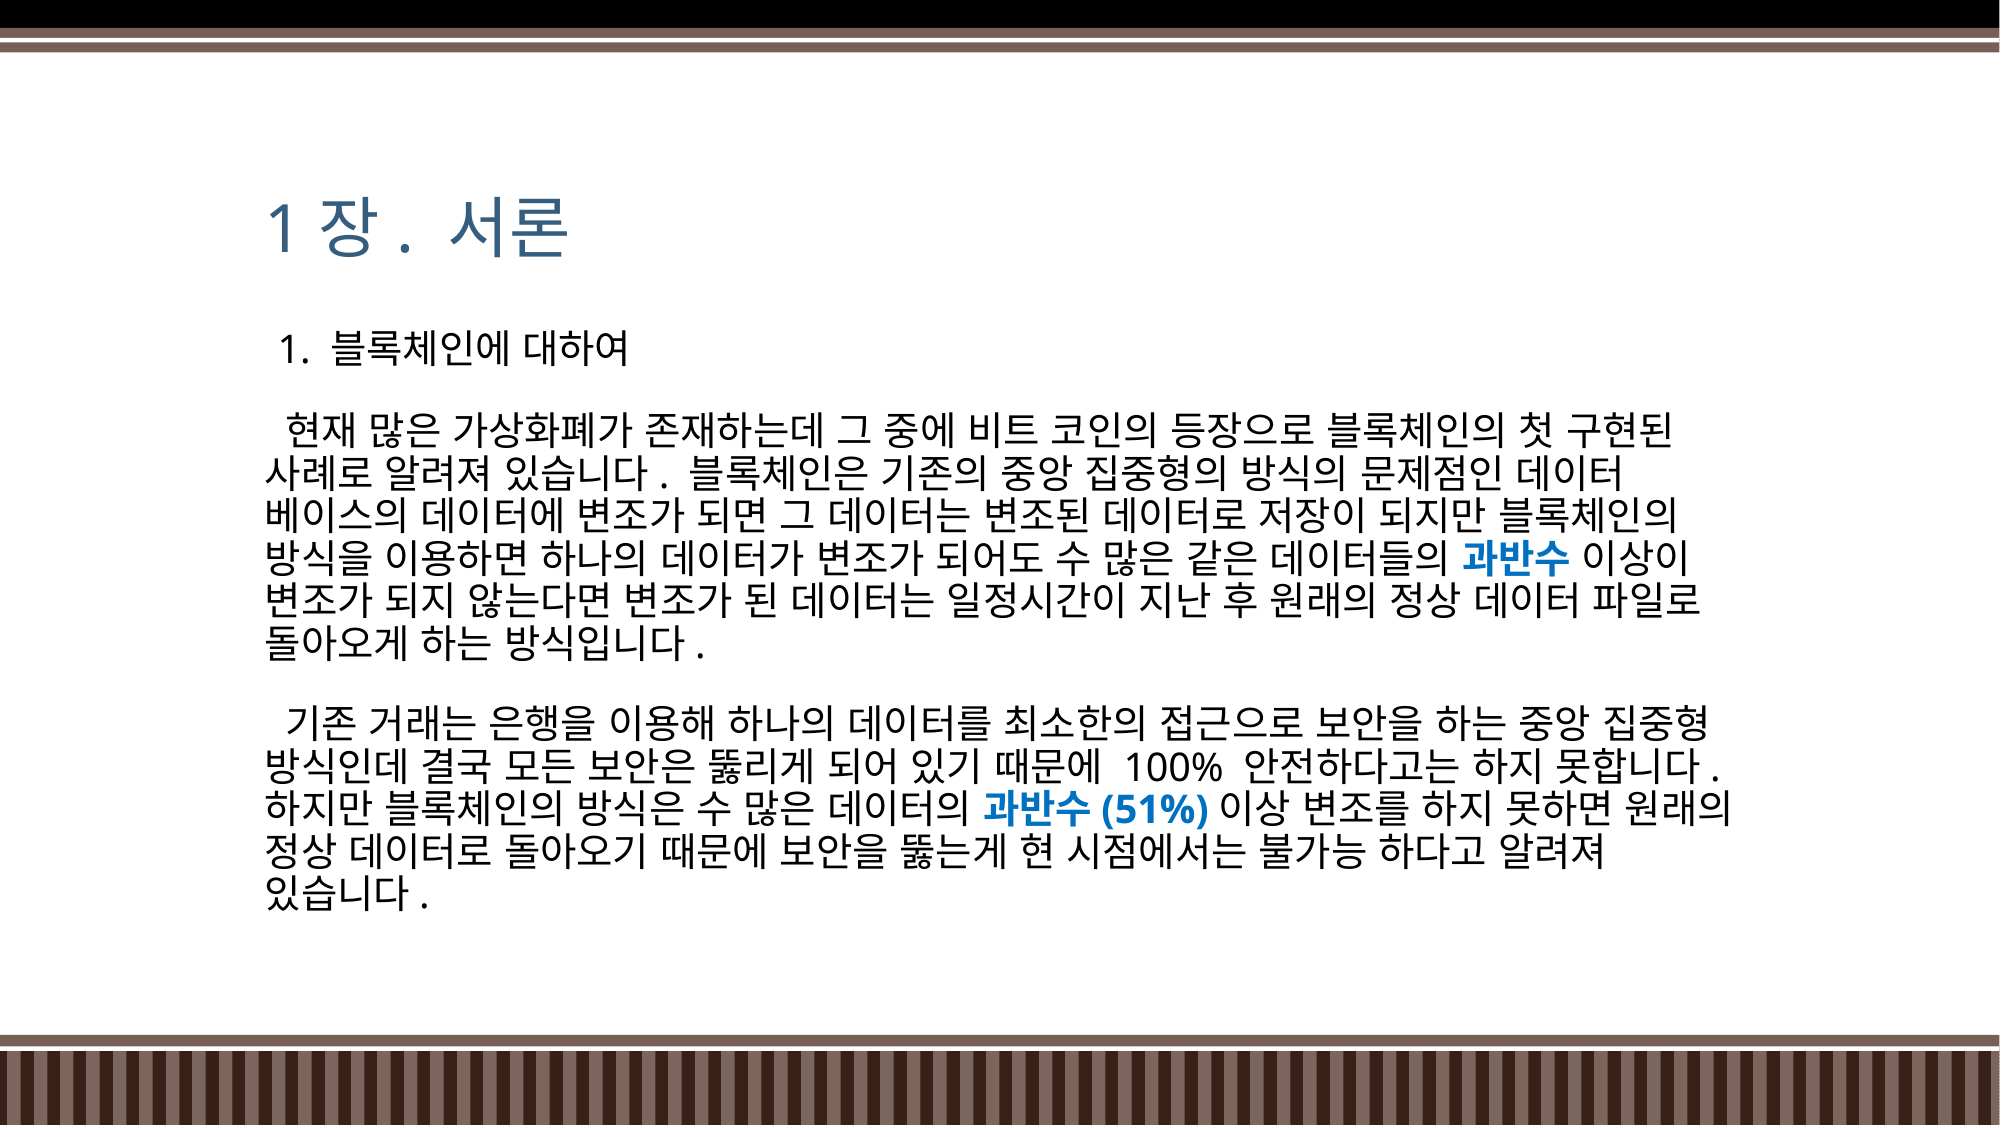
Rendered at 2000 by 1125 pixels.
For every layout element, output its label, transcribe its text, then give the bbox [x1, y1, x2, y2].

list 1. 블록체인에 대하여 현재 많은 가상화폐가 존재하는데 그 중에 비트 코인의 등장으로 블록체인의 첫 구현된 사례로 알려져 있습니다. 블록체인은 기존의 중앙 집중형의 방식의 문제점인 데이터 베이스의 데이터에 변조가 되면 그 데이터는 변조된 데이터로 저장이 되지만 블록체인의 방식을 이용하면 하나의 데이터가 변조가 되어도 수 많은 같은 데이터들의 과반수 이상이 변조가 되지 않는다면 변조가 된 데이터는 일정시간이 지난 후 원래의 정상 데이터 파일로 돌아오게 하는 방식입니다. 기존 거래는 은행을 이용해 하나의 데이터를 최소한의 접근으로 보안을 하는 중앙 집중형 방식인데 결국 모든 보안은 뚫리게 되어 있기 때문에 100% 안전하다고는 하지 못합니다. 하지만 블록체인의 방식은 수 많은 데이터의 과반수(51%)이상 변조를 하지 못하면 원래의 정상 데이터로 돌아오기 때문에 보안을 뚫는게 현 시점에서는 불가능 하다고 알려져 있습니다. [249, 312, 1750, 1012]
title 1장. 서론 [249, 99, 1750, 275]
